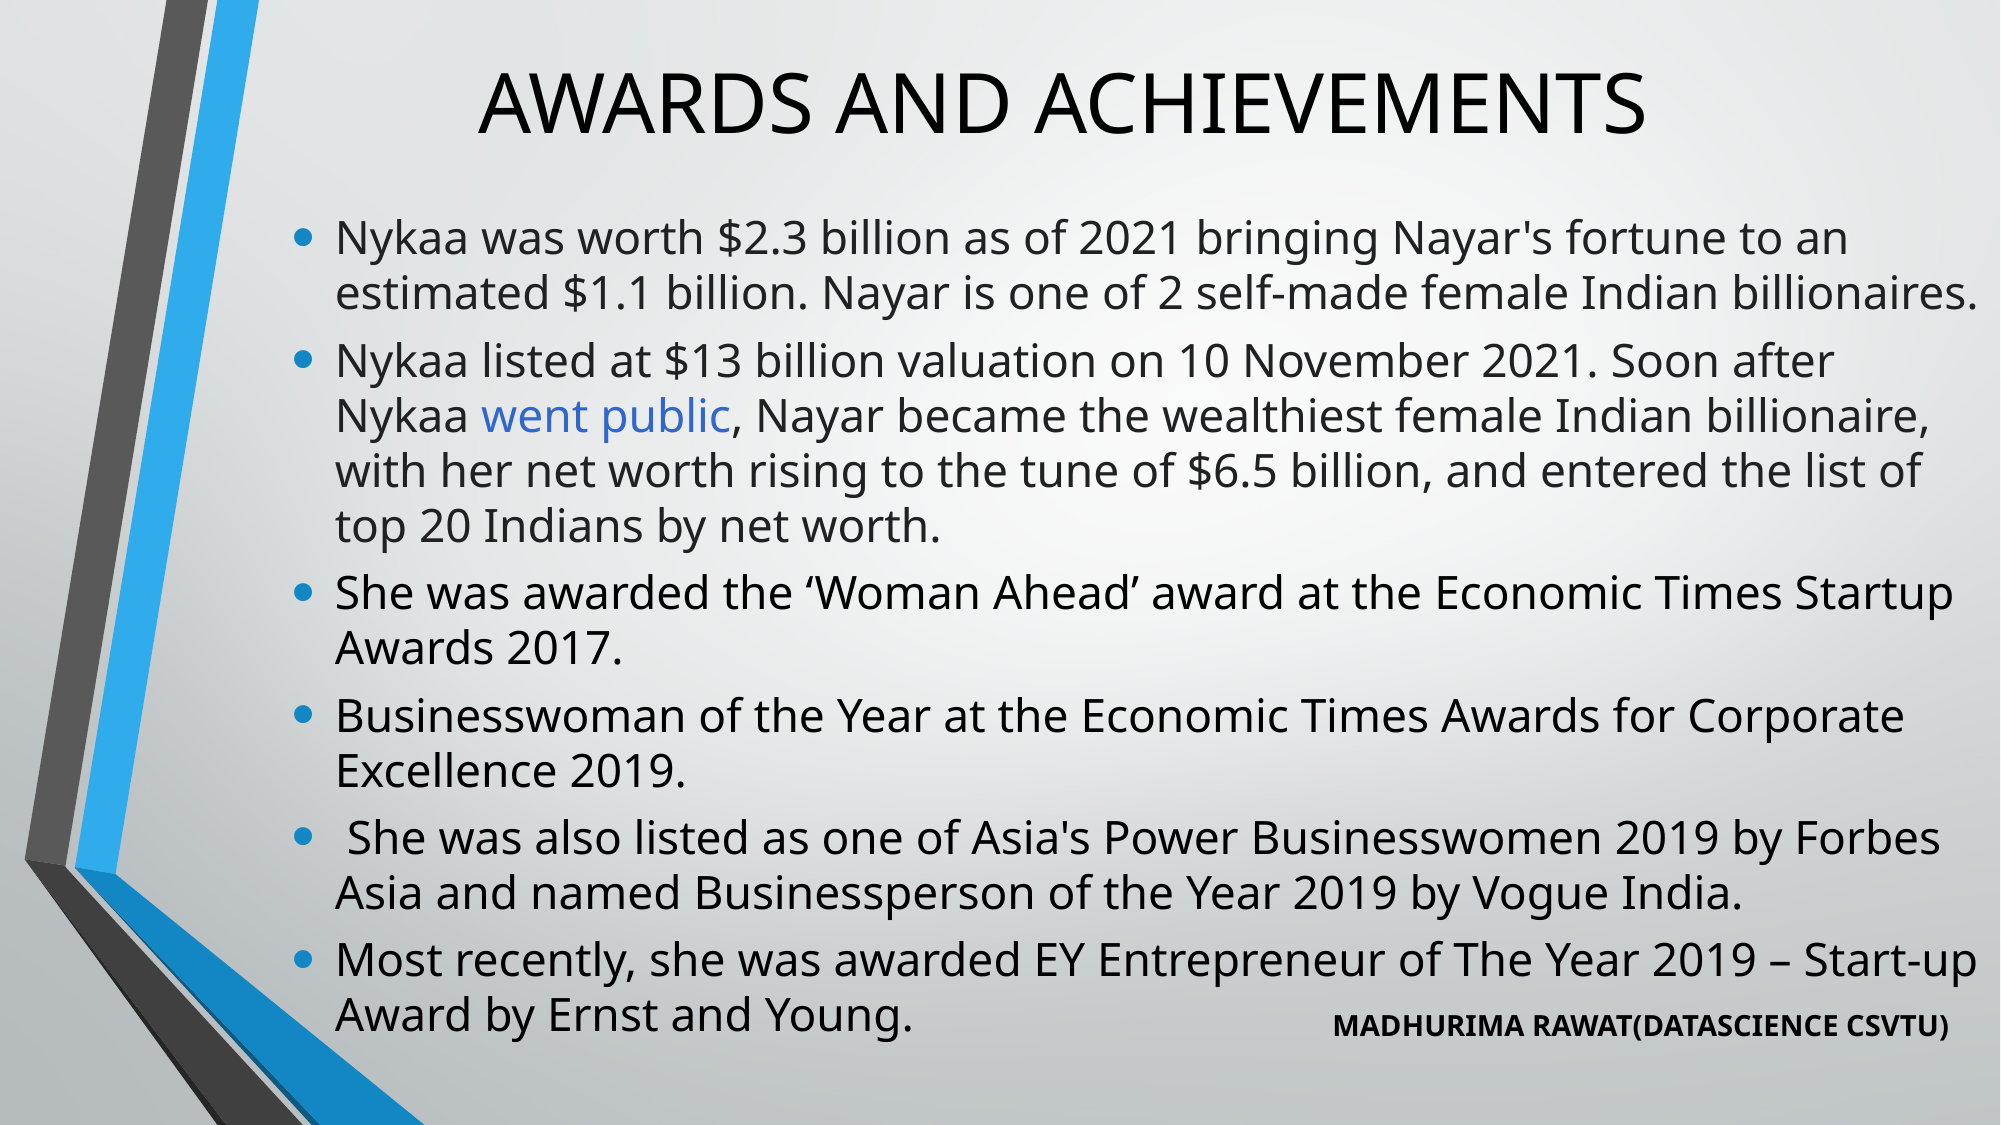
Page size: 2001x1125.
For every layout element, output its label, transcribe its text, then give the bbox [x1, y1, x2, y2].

footer MADHURIMA RAWAT(DATASCIENCE CSVTU) [1317, 995, 2000, 1055]
list Nykaa was worth $2.3 billion as of 2021 bringing Nayar's fortune to an estimated $1.1 billion. Nayar is one of 2 self-made female Indian billionaires. Nykaa listed at $13 billion valuation on 10 November 2021. Soon after Nykaa went public, Nayar became the wealthiest female Indian billionaire, with her net worth rising to the tune of $6.5 billion, and entered the list of top 20 Indians by net worth. She was awarded the ‘Woman Ahead’ award at the Economic Times Startup Awards 2017. Businesswoman of the Year at the Economic Times Awards for Corporate Excellence 2019. She was also listed as one of Asia's Power Businesswomen 2019 by Forbes Asia and named Businessperson of the Year 2019 by Vogue India. Most recently, she was awarded EY Entrepreneur of The Year 2019 – Start-up Award by Ernst and Young. [276, 195, 2000, 1074]
title AWARDS AND ACHIEVEMENTS [241, 0, 1886, 244]
